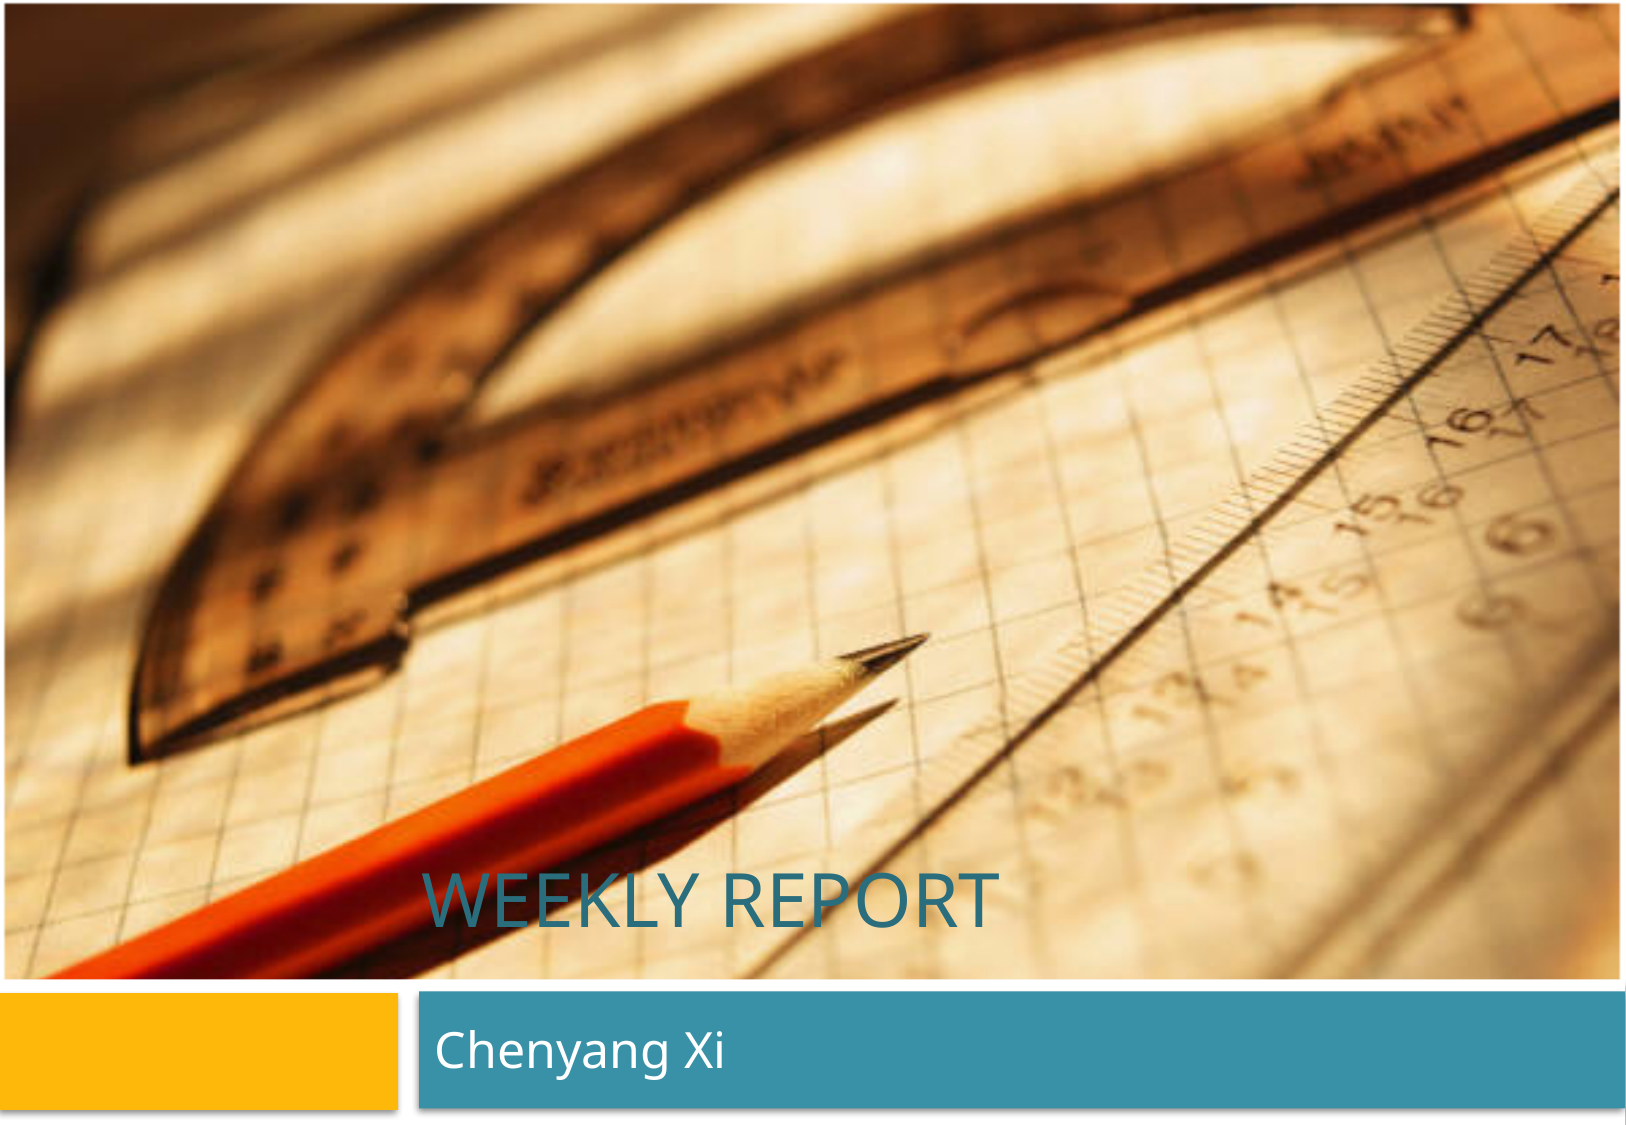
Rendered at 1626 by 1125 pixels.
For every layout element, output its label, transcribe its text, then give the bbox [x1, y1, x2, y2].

title Weekly Report [406, 712, 1558, 950]
picture [0, 0, 1626, 1125]
subtitle Chenyang Xi [419, 992, 1612, 1105]
